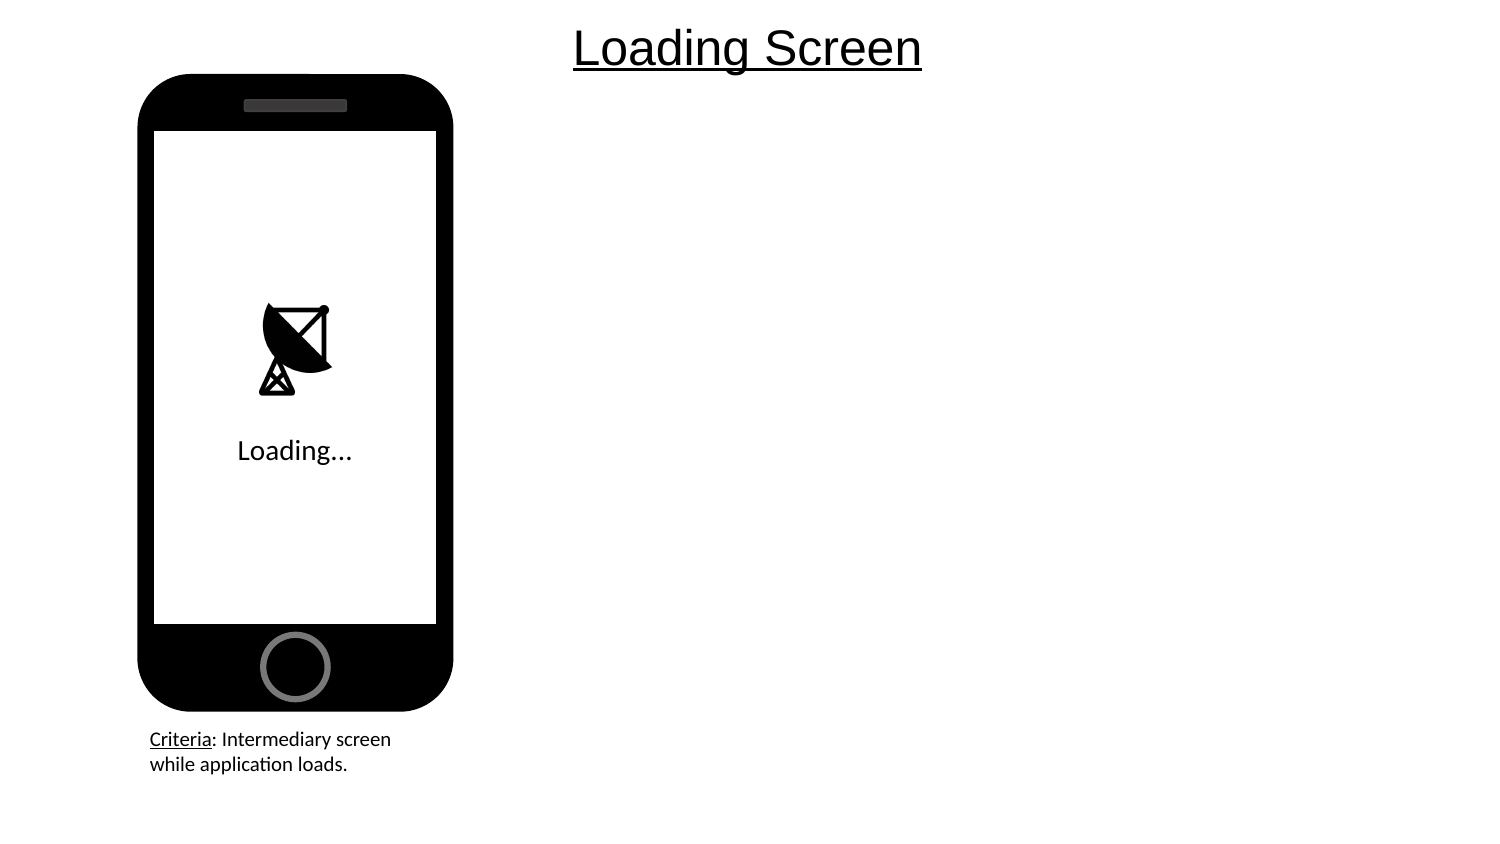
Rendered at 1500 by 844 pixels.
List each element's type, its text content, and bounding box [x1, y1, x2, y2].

text_box Criteria: Intermediary screen while application loads. [138, 719, 453, 836]
text_box Loading Screen [508, 0, 987, 96]
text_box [138, 74, 453, 711]
